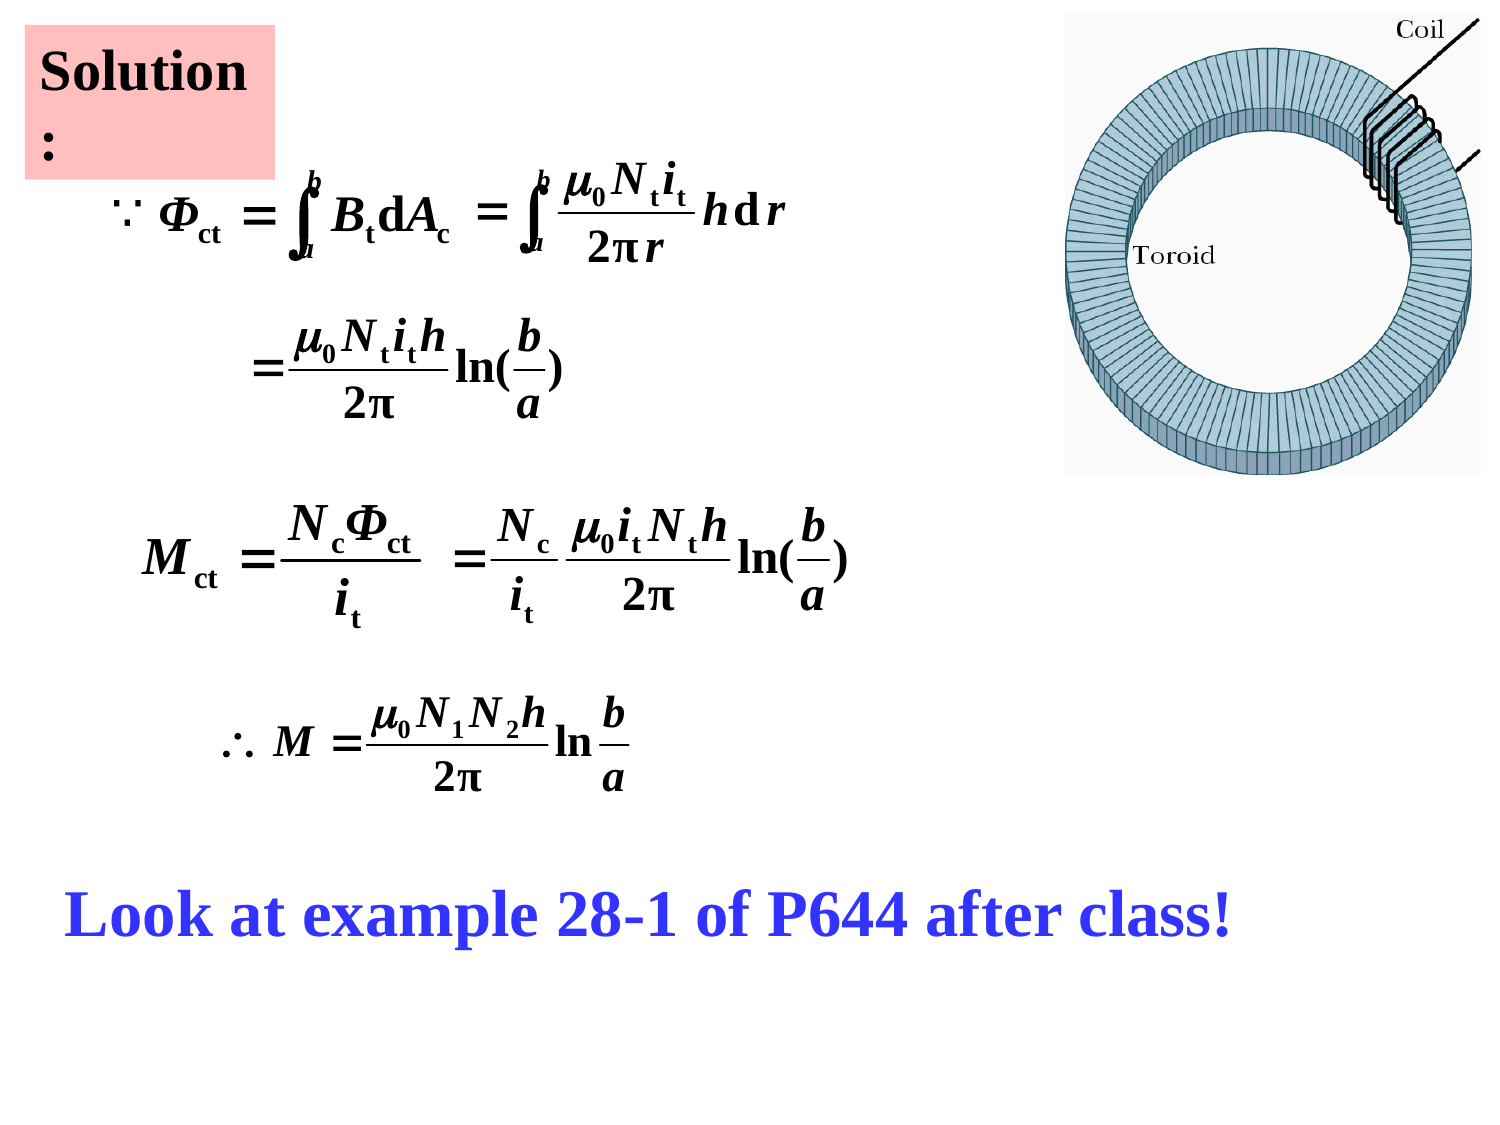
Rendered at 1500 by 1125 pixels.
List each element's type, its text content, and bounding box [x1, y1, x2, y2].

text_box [1065, 12, 1481, 475]
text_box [442, 491, 857, 635]
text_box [131, 485, 431, 642]
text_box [466, 146, 798, 282]
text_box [218, 681, 637, 802]
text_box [242, 302, 573, 431]
text_box Look at example 28-1 of P644 after class! [49, 862, 1400, 958]
text_box Solution: [24, 24, 275, 180]
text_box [111, 158, 466, 270]
